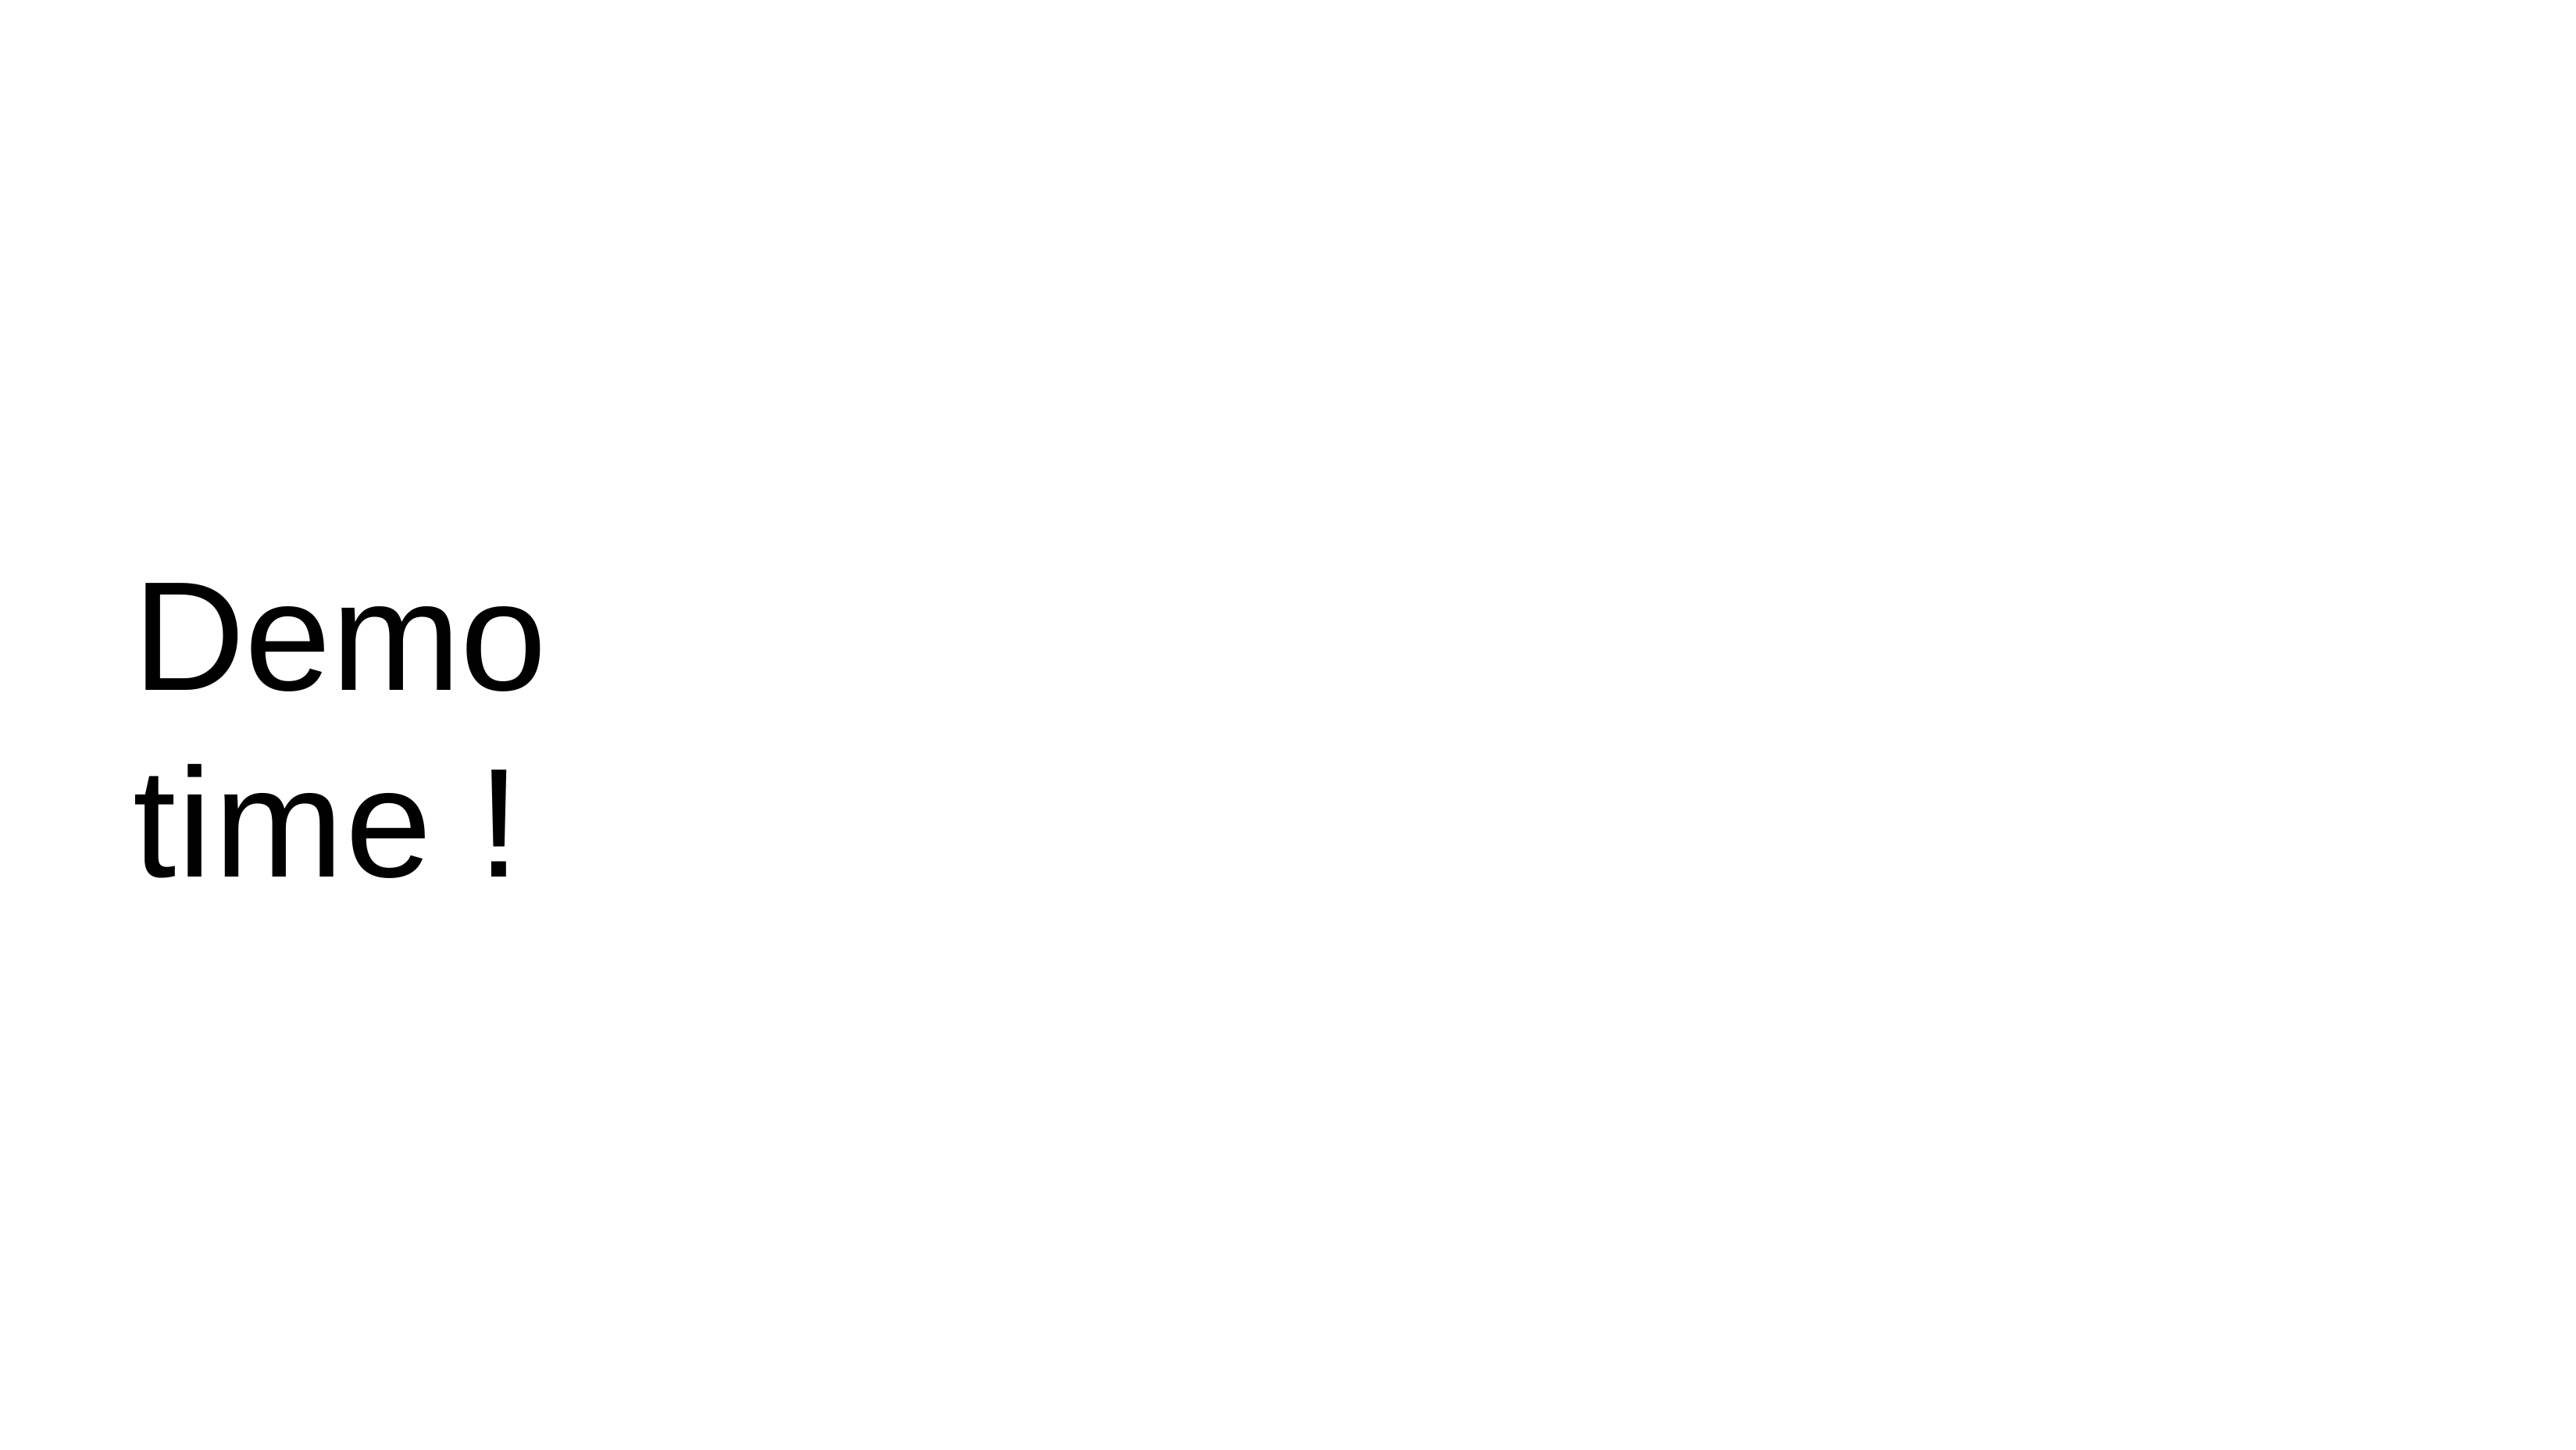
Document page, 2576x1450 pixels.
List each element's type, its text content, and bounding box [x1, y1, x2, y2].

title Demo time ! [130, 533, 972, 909]
